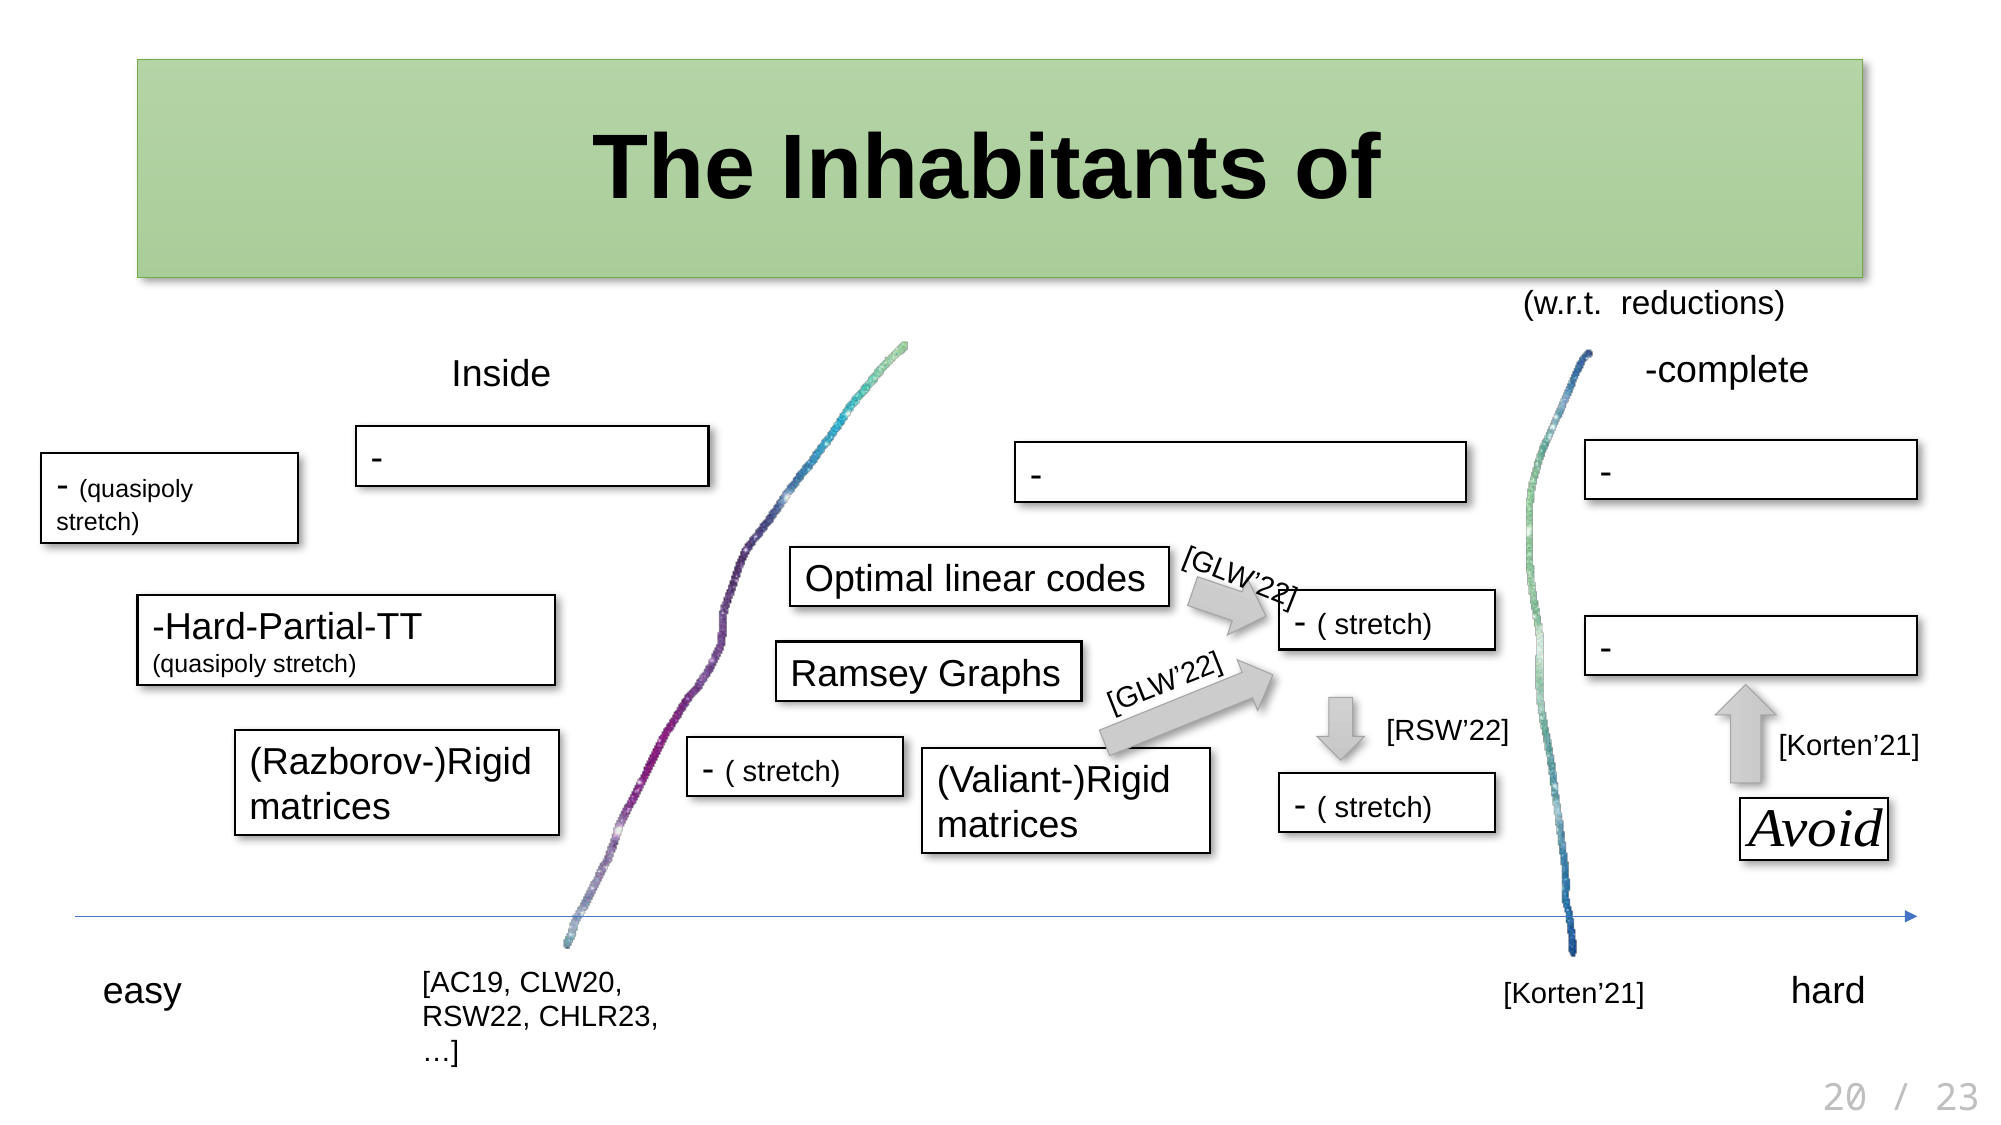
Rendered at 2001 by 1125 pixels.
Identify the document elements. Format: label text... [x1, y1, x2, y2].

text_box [1715, 684, 1946, 783]
text_box hard [1776, 958, 1887, 1019]
picture [558, 917, 914, 955]
picture [1521, 917, 1598, 963]
text_box 20 / 23 [1807, 1065, 2000, 1125]
text_box [Korten’21] [1488, 966, 1671, 1017]
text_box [1165, 556, 1348, 634]
picture [558, 336, 914, 916]
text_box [1088, 649, 1280, 737]
text_box (Razborov-)Rigid matrices [234, 729, 558, 836]
text_box Optimal linear codes [914, 546, 1170, 607]
text_box (Valiant-)Rigid matrices [921, 747, 1211, 854]
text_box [1316, 697, 1554, 761]
text_box easy [88, 958, 199, 1019]
picture [1521, 344, 1598, 916]
text_box [AC19, CLW20, RSW22, CHLR23, …] [407, 955, 719, 1076]
text_box Ramsey Graphs [914, 640, 1083, 702]
